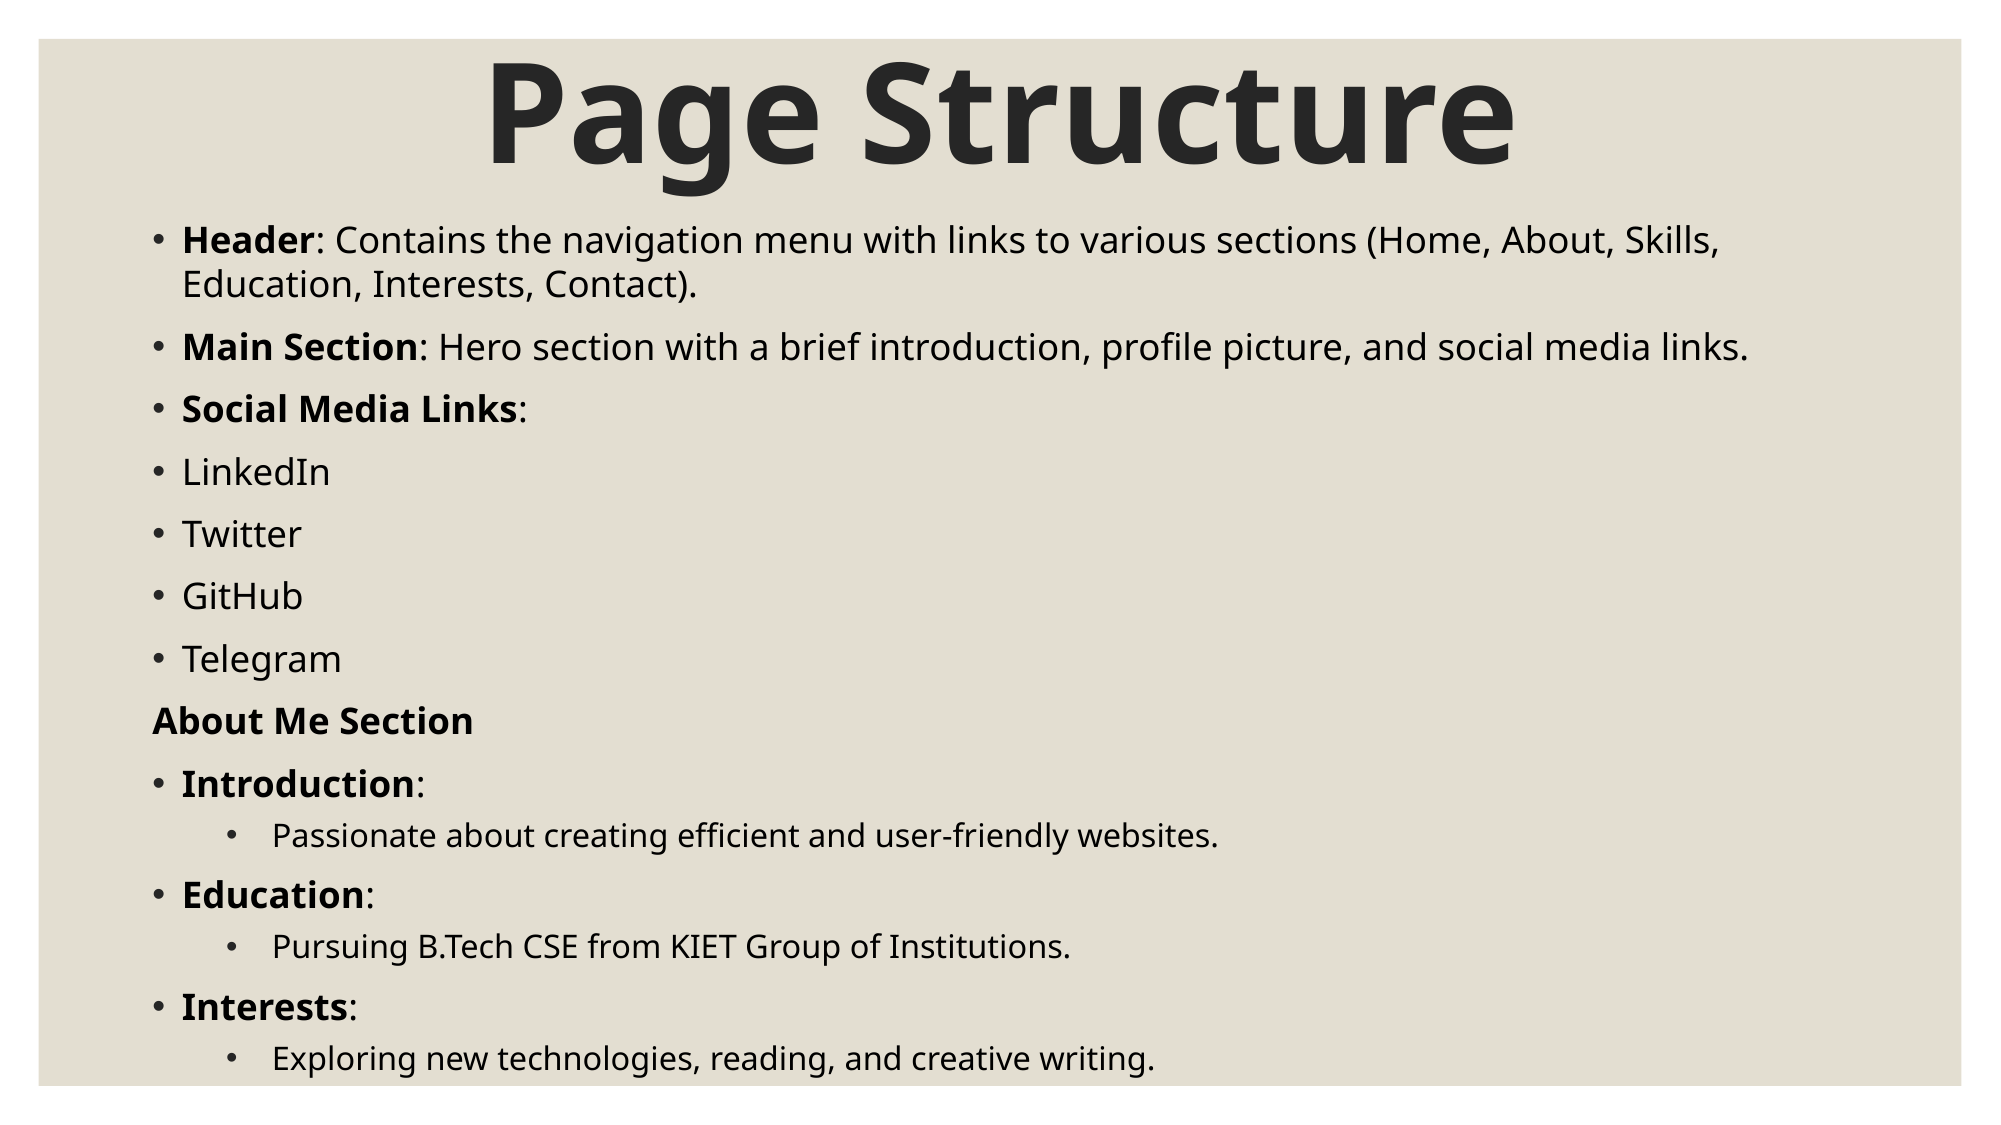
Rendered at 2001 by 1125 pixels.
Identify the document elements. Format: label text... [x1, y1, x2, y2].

title Page Structure [174, 25, 1825, 209]
list Header: Contains the navigation menu with links to various sections (Home, About, Skills, Education, Interests, Contact). Main Section: Hero section with a brief introduction, profile picture, and social media links. Social Media Links: LinkedIn Twitter GitHub Telegram About Me Section Introduction: Passionate about creating efficient and user-friendly websites. Education: Pursuing B.Tech CSE from KIET Group of Institutions. Interests: Exploring new technologies, reading, and creative writing. [137, 209, 1863, 1088]
